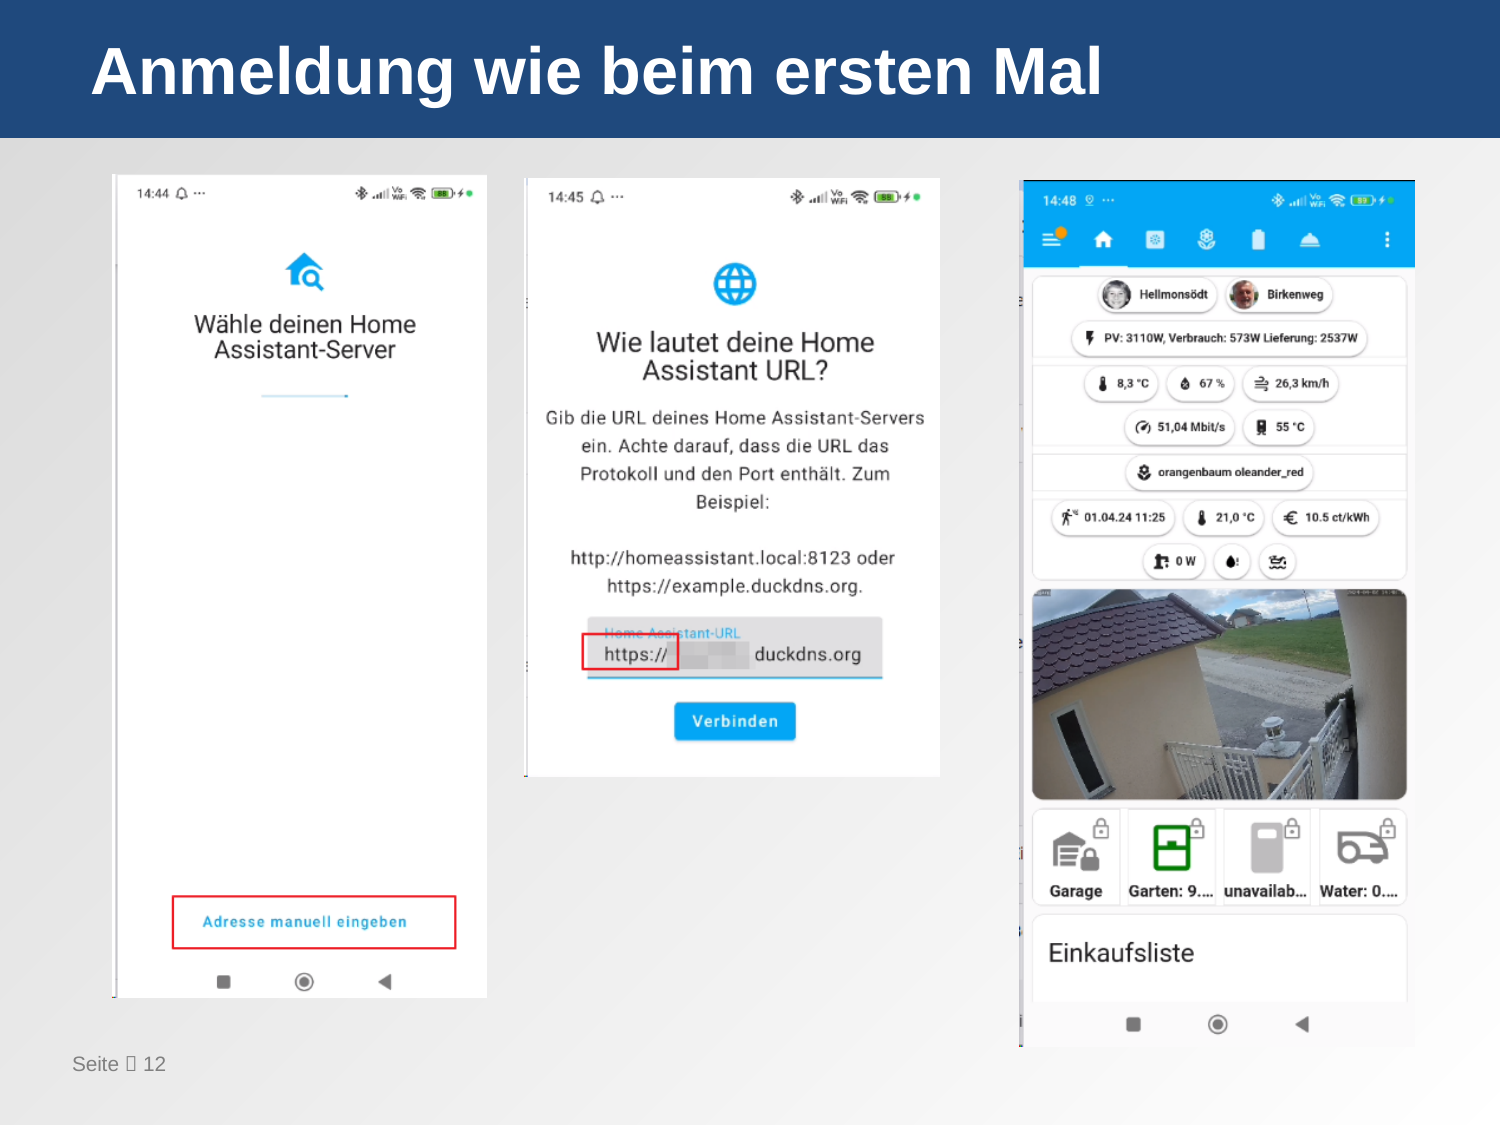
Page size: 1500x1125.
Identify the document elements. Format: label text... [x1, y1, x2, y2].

picture [1146, 231, 1165, 249]
picture [1051, 196, 1060, 205]
picture [1330, 194, 1345, 207]
picture [1043, 226, 1067, 246]
picture [1272, 194, 1284, 207]
picture [1310, 202, 1325, 207]
picture [1019, 180, 1415, 1048]
picture [1290, 196, 1307, 206]
picture [1311, 194, 1321, 199]
picture [1095, 231, 1113, 248]
picture [1086, 195, 1094, 205]
title Anmeldung wie beim ersten Mal [75, 20, 1425, 208]
picture [111, 174, 487, 998]
picture [1252, 230, 1265, 250]
picture [1301, 233, 1320, 247]
picture [1351, 195, 1373, 205]
picture [1062, 196, 1076, 205]
picture [1198, 229, 1215, 250]
picture [524, 177, 940, 777]
